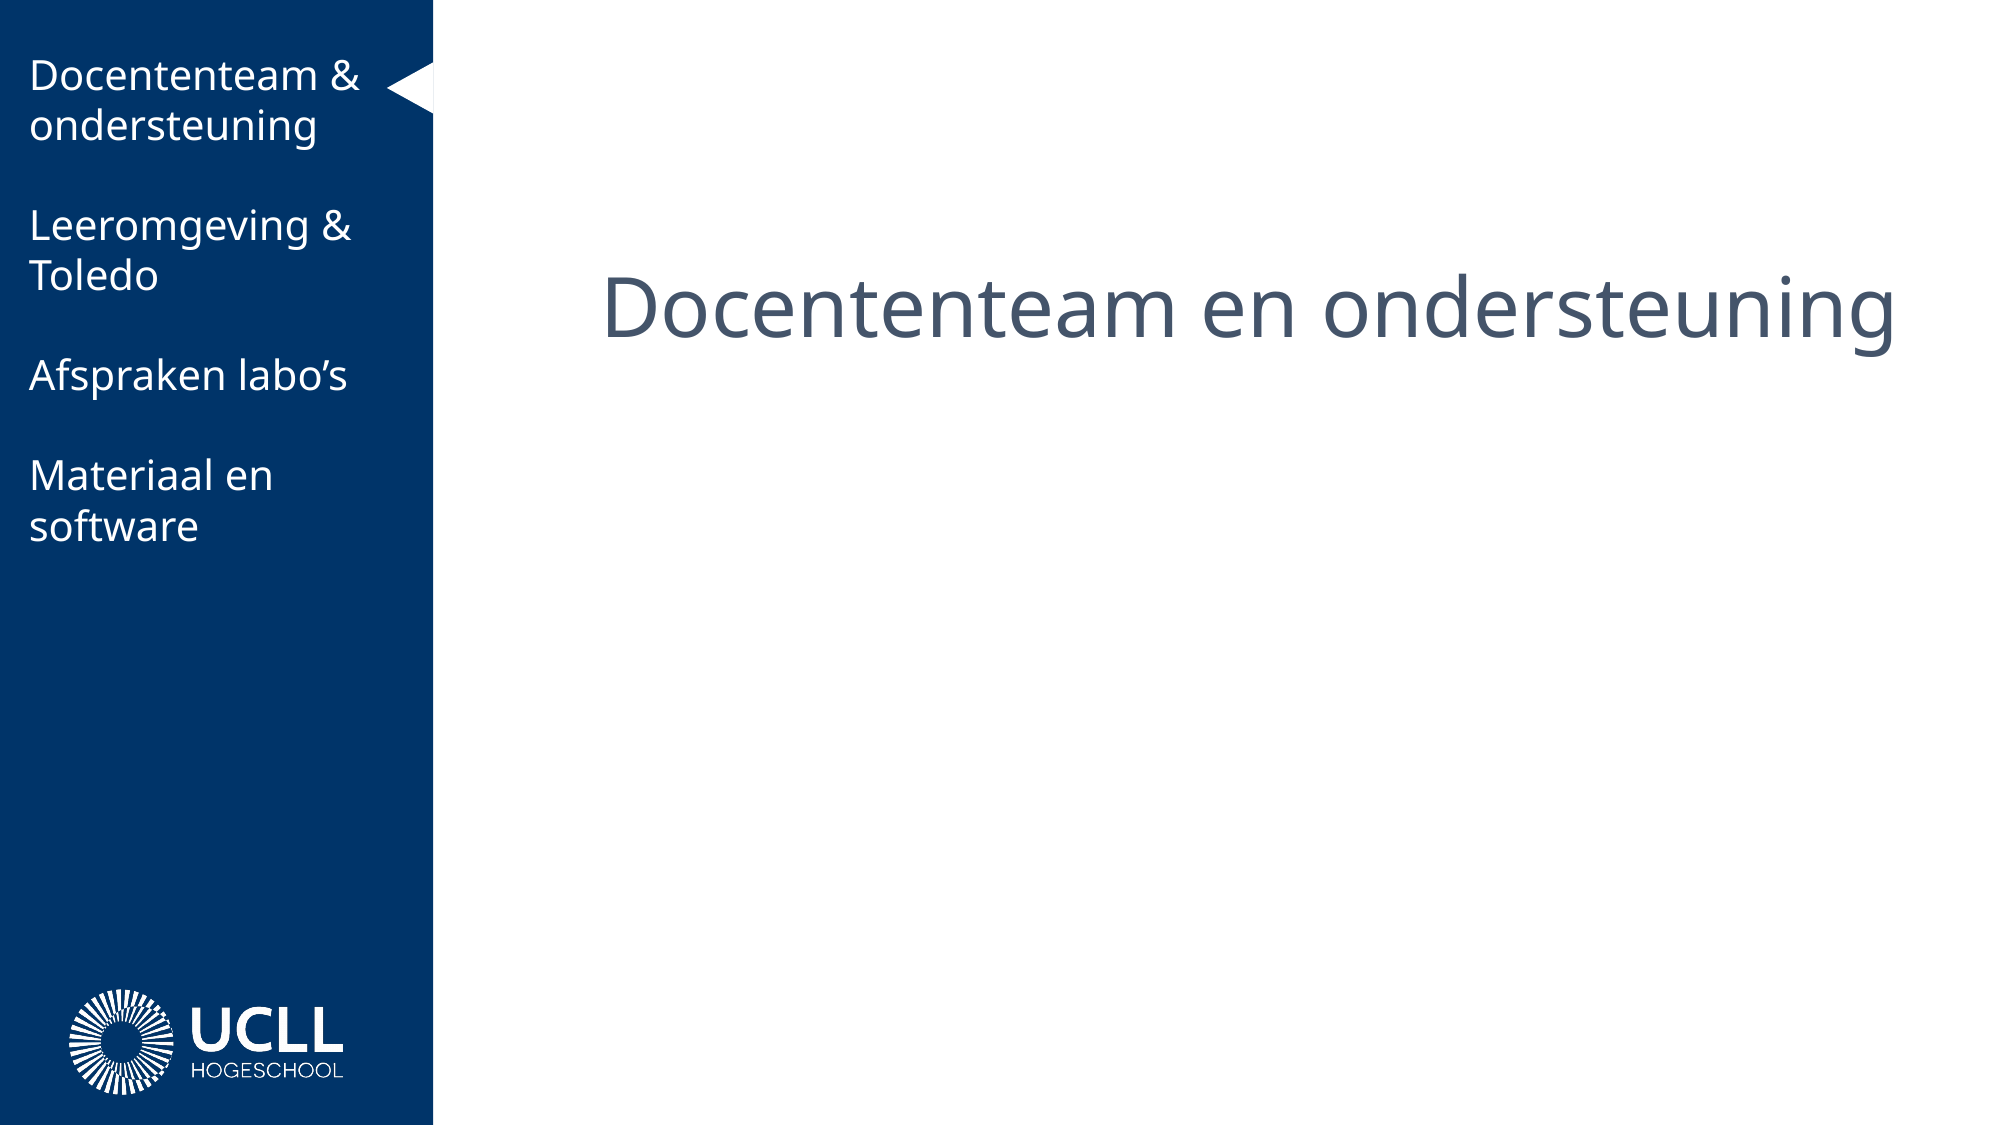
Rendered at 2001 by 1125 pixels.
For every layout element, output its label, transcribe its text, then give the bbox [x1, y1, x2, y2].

title Docententeam en ondersteuning [585, 227, 1998, 363]
subtitle Docententeam & ondersteuning Leeromgeving & Toledo Afspraken labo’s Materiaal en software [14, 41, 434, 948]
text_box [384, 60, 435, 116]
picture [69, 989, 343, 1095]
